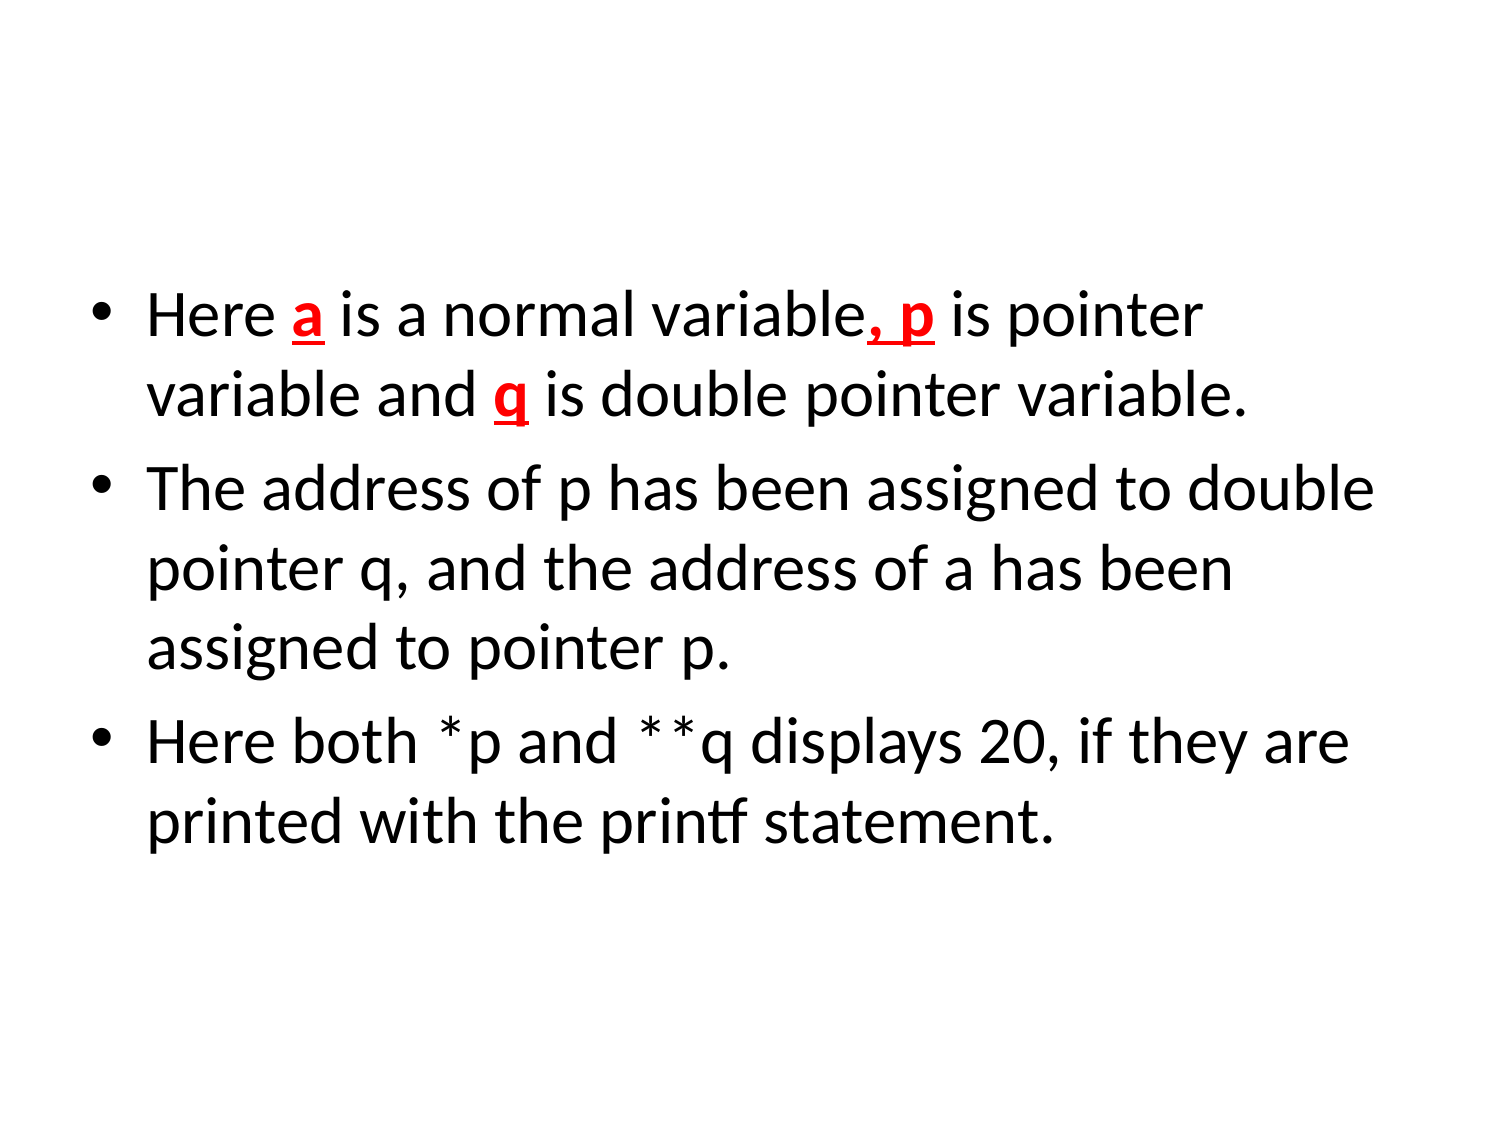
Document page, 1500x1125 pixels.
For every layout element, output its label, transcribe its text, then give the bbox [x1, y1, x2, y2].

list Here a is a normal variable, p is pointer variable and q is double pointer variable. The address of p has been assigned to double pointer q, and the address of a has been assigned to pointer p. Here both *p and **q displays 20, if they are printed with the printf statement. [75, 262, 1425, 1005]
